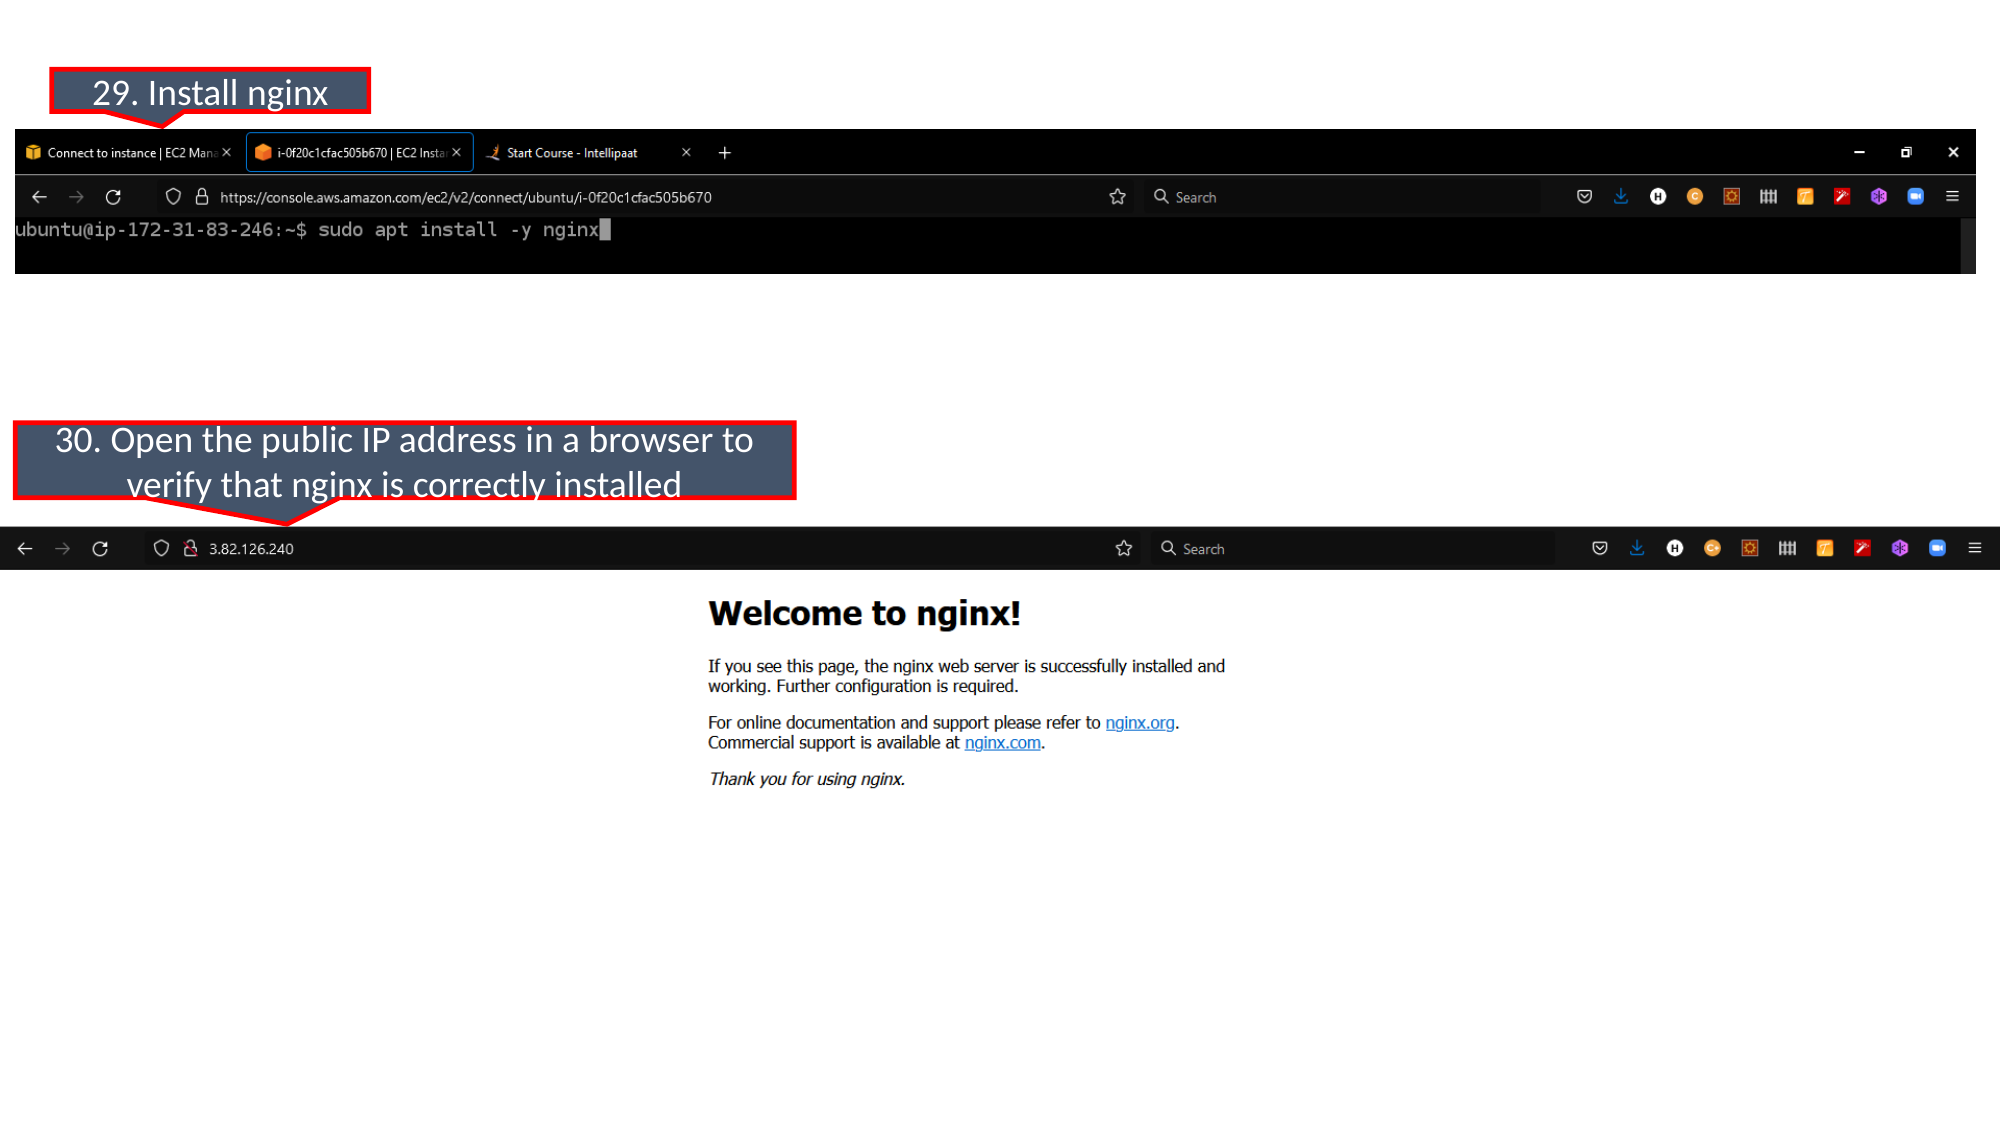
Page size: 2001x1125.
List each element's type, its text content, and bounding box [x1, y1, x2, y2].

text_box 30. Open the public IP address in a browser to verify that nginx is correctly installed [14, 421, 796, 526]
text_box 29. Install nginx [50, 68, 370, 128]
picture [15, 129, 1976, 274]
picture [0, 526, 2000, 1065]
